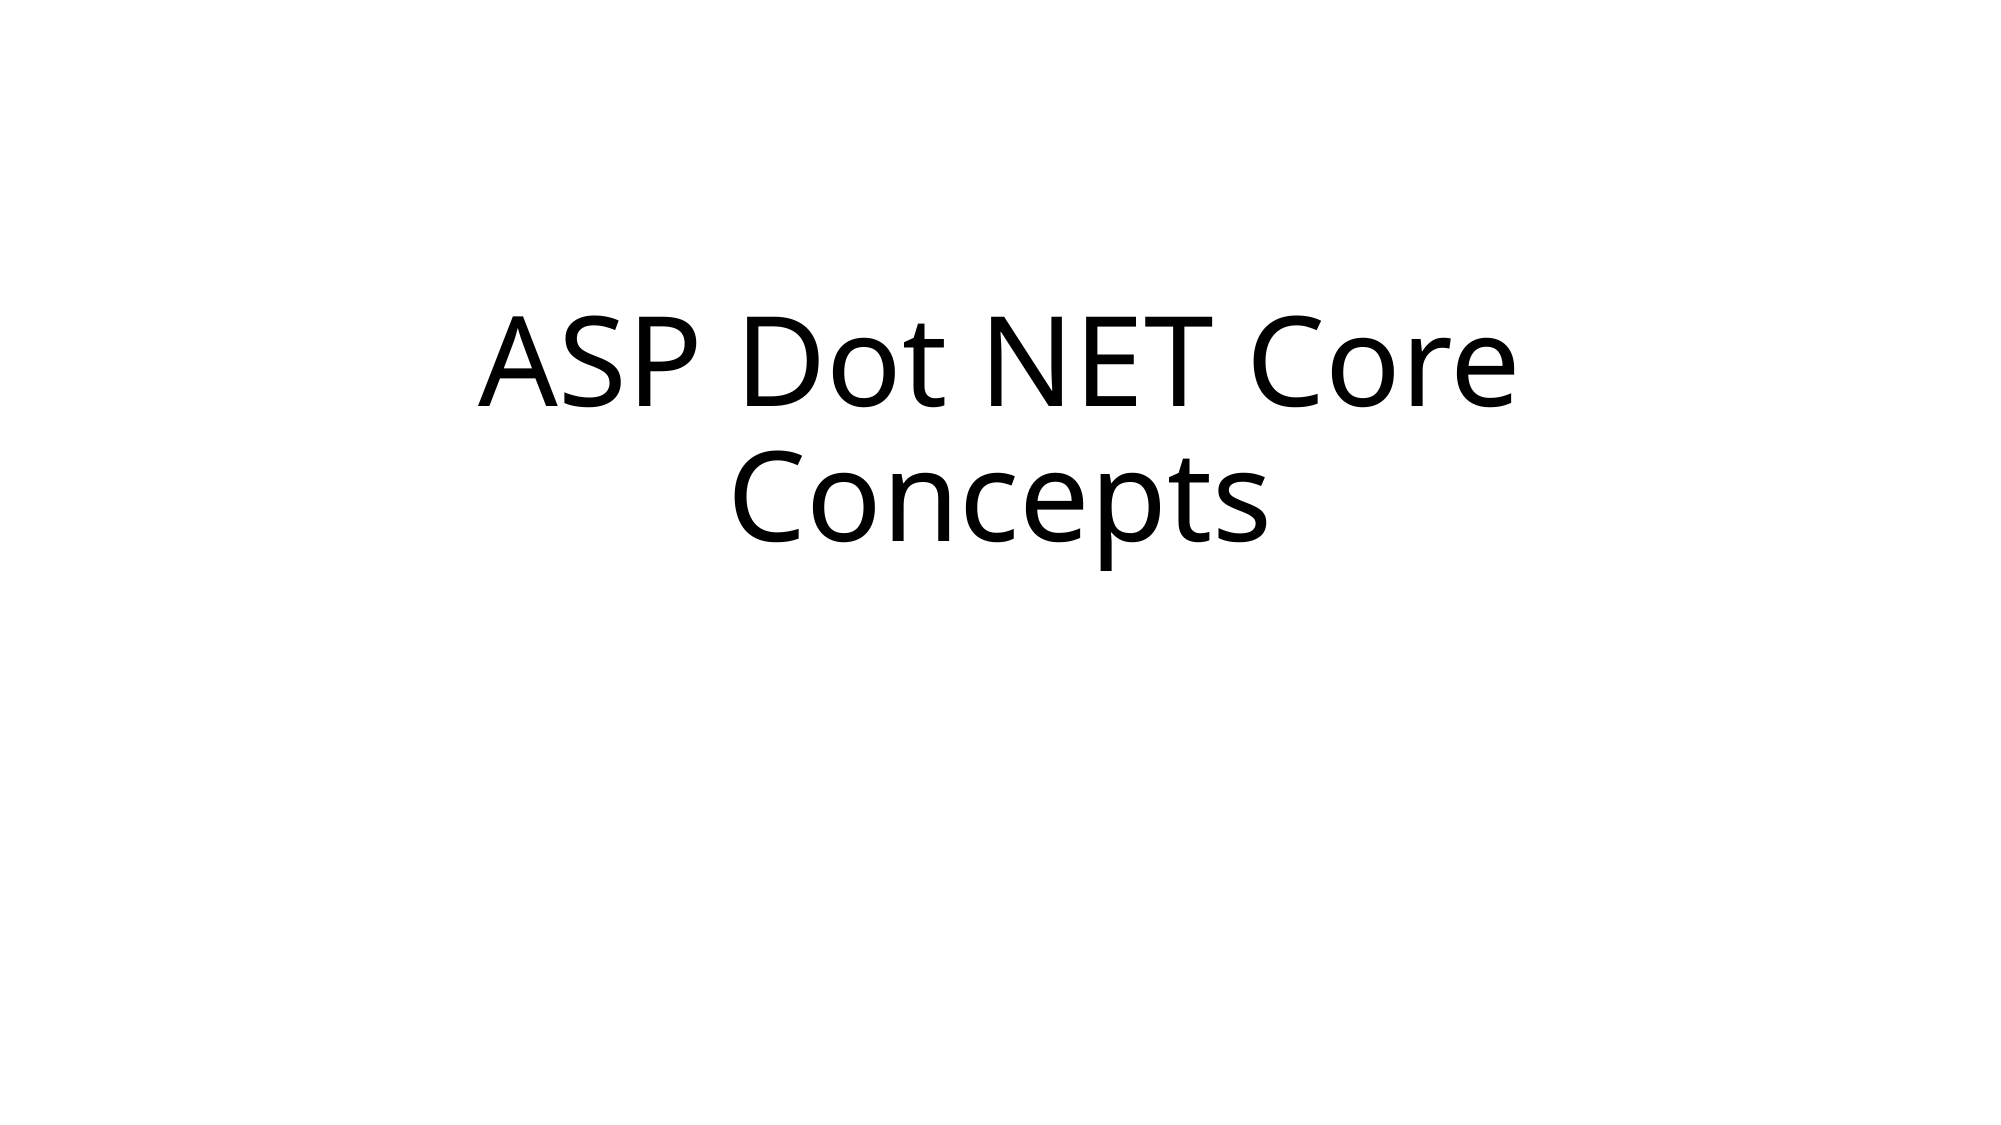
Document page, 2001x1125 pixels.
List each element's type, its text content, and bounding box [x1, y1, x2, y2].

title ASP Dot NET Core Concepts [249, 184, 1750, 576]
